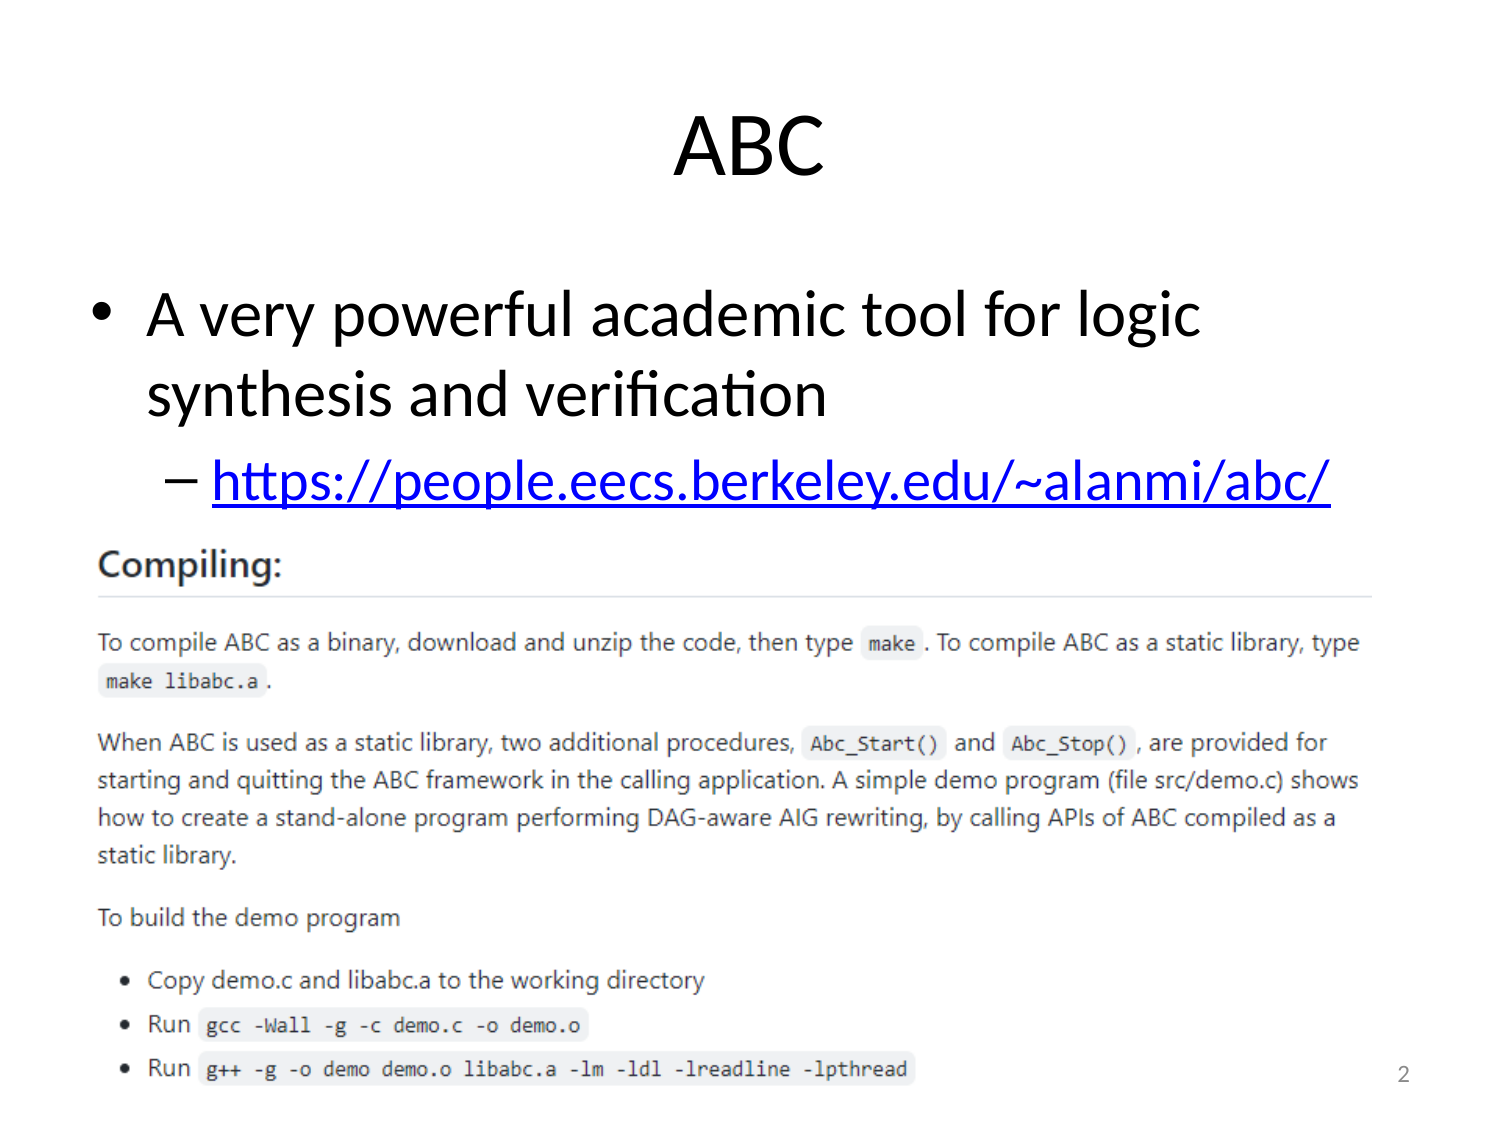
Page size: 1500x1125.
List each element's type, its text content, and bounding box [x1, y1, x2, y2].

slide_number 2 [1375, 1042, 1425, 1103]
picture [74, 543, 1372, 1103]
title ABC [75, 45, 1425, 233]
list A very powerful academic tool for logic synthesis and verification https://people.eecs.berkeley.edu/~alanmi/abc/ How to install ABC How to use it in the iterative mode and API mode [75, 262, 1425, 1005]
